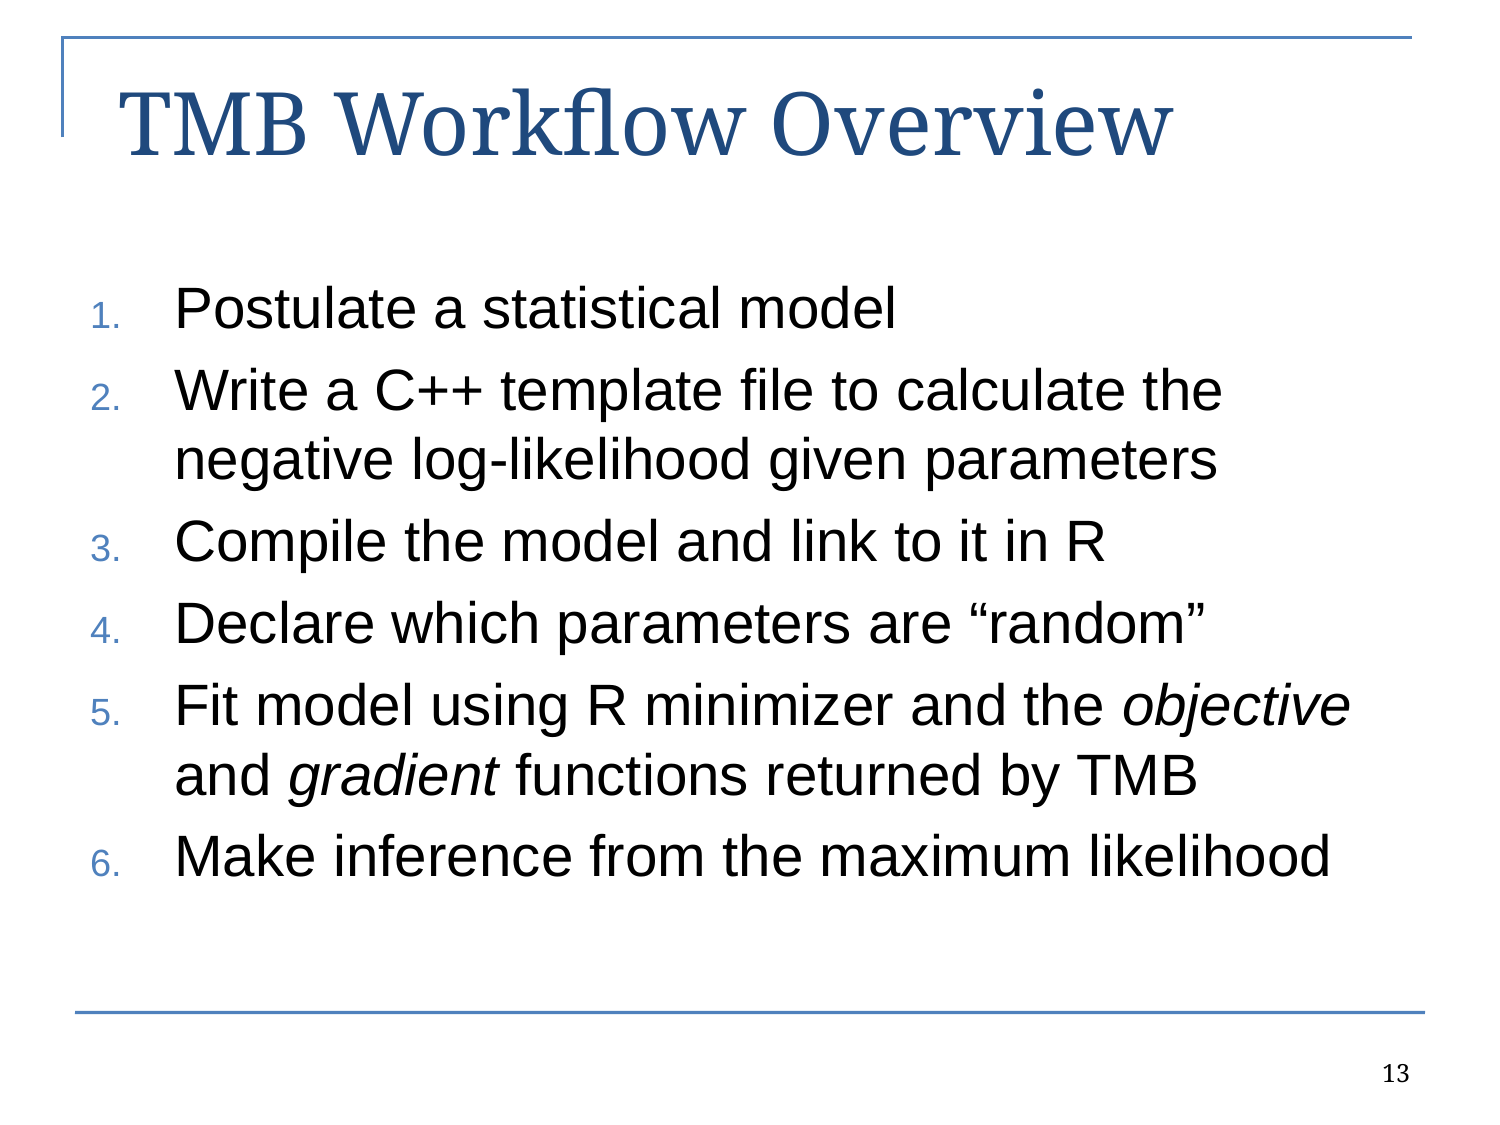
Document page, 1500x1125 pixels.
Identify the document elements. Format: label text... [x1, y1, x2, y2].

title TMB Workflow Overview [103, 59, 1397, 262]
list Postulate a statistical model Write a C++ template file to calculate the negative log-likelihood given parameters Compile the model and link to it in R Declare which parameters are “random” Fit model using R minimizer and the objective and gradient functions returned by TMB Make inference from the maximum likelihood [75, 262, 1425, 1006]
slide_number 13 [1074, 1023, 1426, 1100]
